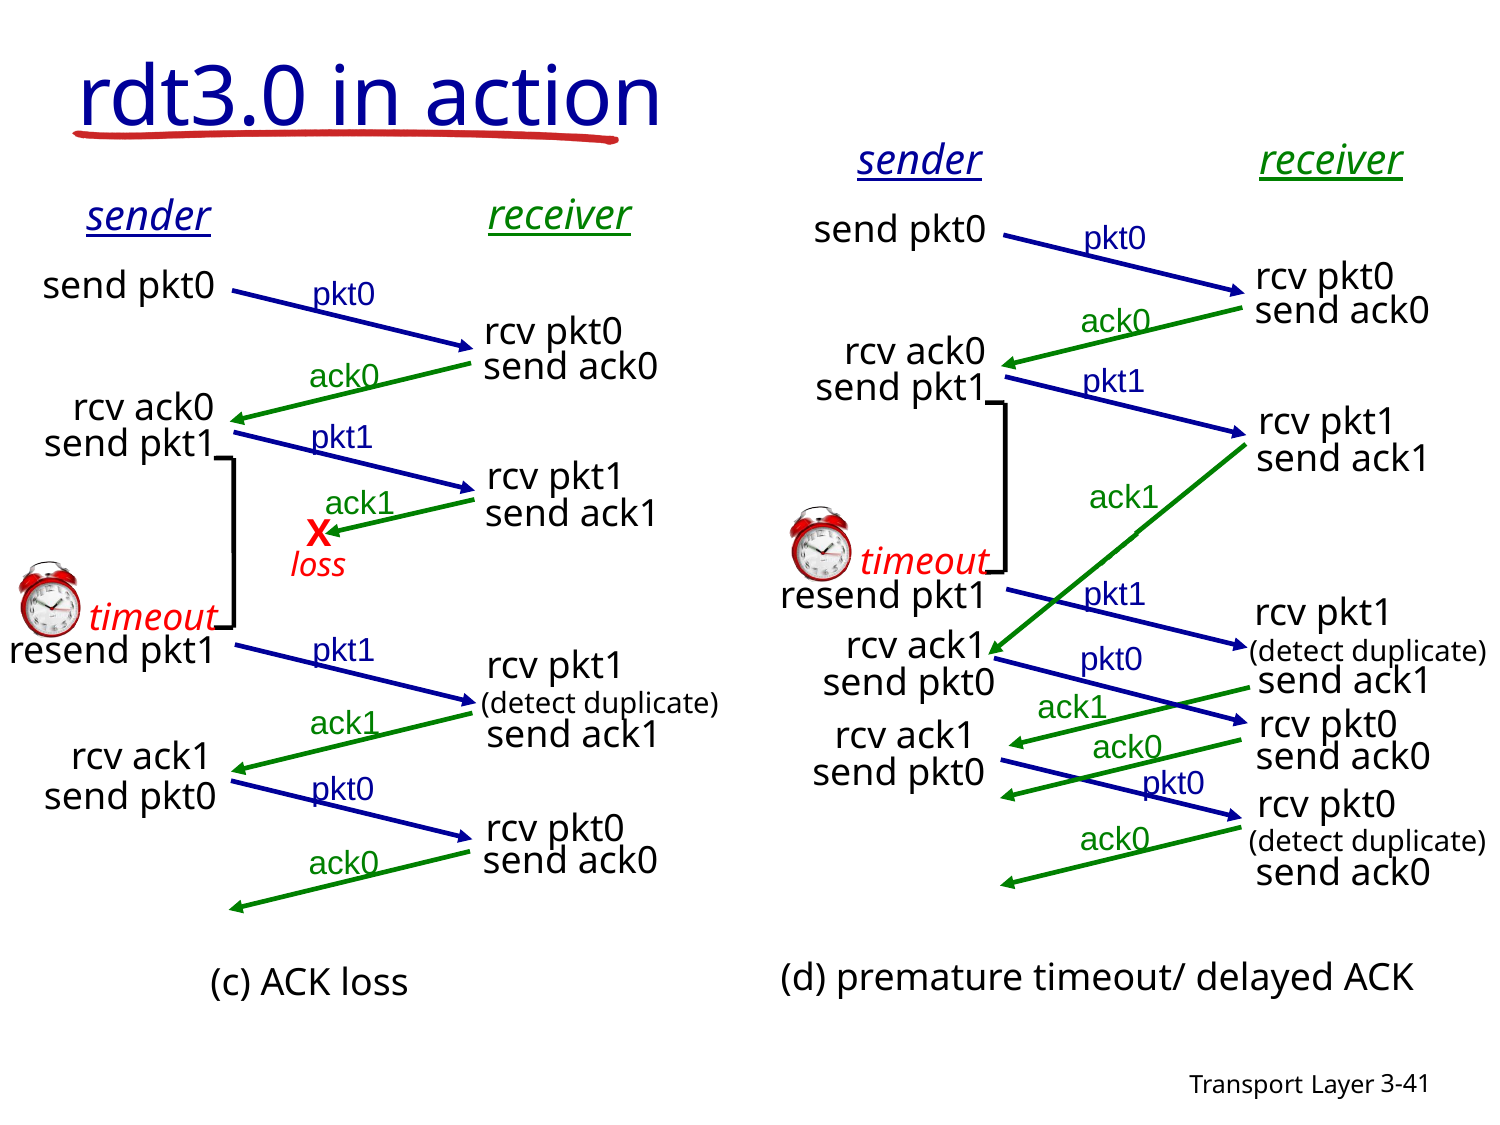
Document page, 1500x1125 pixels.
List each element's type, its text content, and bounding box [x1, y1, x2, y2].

title rdt3.0 in action [62, 41, 708, 143]
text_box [771, 502, 998, 624]
text_box rcv pkt0 [477, 796, 640, 828]
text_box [234, 619, 477, 704]
text_box rcv pkt1 [1251, 389, 1413, 426]
text_box rcv ack0 [57, 375, 224, 411]
text_box (detect duplicate) [482, 677, 734, 727]
slide_number 3-41 [1365, 1060, 1477, 1106]
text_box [230, 708, 473, 772]
text_box rcv pkt1 [1252, 580, 1409, 611]
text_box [231, 264, 474, 348]
text_box send ack0 [1247, 278, 1446, 339]
text_box send ack0 [476, 828, 674, 889]
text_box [802, 612, 1497, 901]
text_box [229, 346, 472, 422]
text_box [228, 833, 471, 911]
text_box Host A [227, 561, 234, 628]
text_box send pkt1 [800, 355, 999, 416]
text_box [233, 423, 476, 491]
text_box rcv ack0 [829, 319, 995, 355]
text_box send ack1 [480, 481, 676, 542]
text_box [1000, 291, 1243, 367]
text_box sender [842, 125, 997, 191]
text_box send pkt1 [29, 411, 228, 471]
text_box rcv pkt1 [480, 444, 641, 481]
text_box send ack0 [476, 334, 674, 395]
text_box receiver [1244, 125, 1418, 190]
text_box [275, 473, 475, 592]
text_box send ack1 [1247, 426, 1447, 487]
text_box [230, 778, 473, 834]
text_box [213, 457, 235, 619]
text_box (d) premature timeout/ delayed ACK [765, 945, 1430, 1006]
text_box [1003, 209, 1245, 292]
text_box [1004, 368, 1247, 436]
footer Transport Layer [914, 1057, 1390, 1105]
text_box send ack1 [477, 702, 677, 763]
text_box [0, 558, 227, 679]
text_box rcv pkt0 [476, 299, 639, 360]
text_box send pkt0 [798, 197, 1002, 258]
text_box receiver [472, 180, 647, 246]
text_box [1005, 564, 1248, 611]
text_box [984, 402, 1006, 564]
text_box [1069, 443, 1247, 568]
text_box rcv pkt1 [482, 633, 641, 693]
text_box (c) ACK loss [195, 950, 425, 1011]
text_box send pkt0 [29, 764, 225, 824]
text_box rcv ack1 [56, 724, 225, 785]
picture [69, 125, 625, 149]
text_box SendBase=120 [998, 506, 1005, 573]
text_box rcv pkt0 [1247, 244, 1410, 304]
text_box send pkt0 [27, 253, 231, 314]
text_box sender [71, 181, 226, 246]
